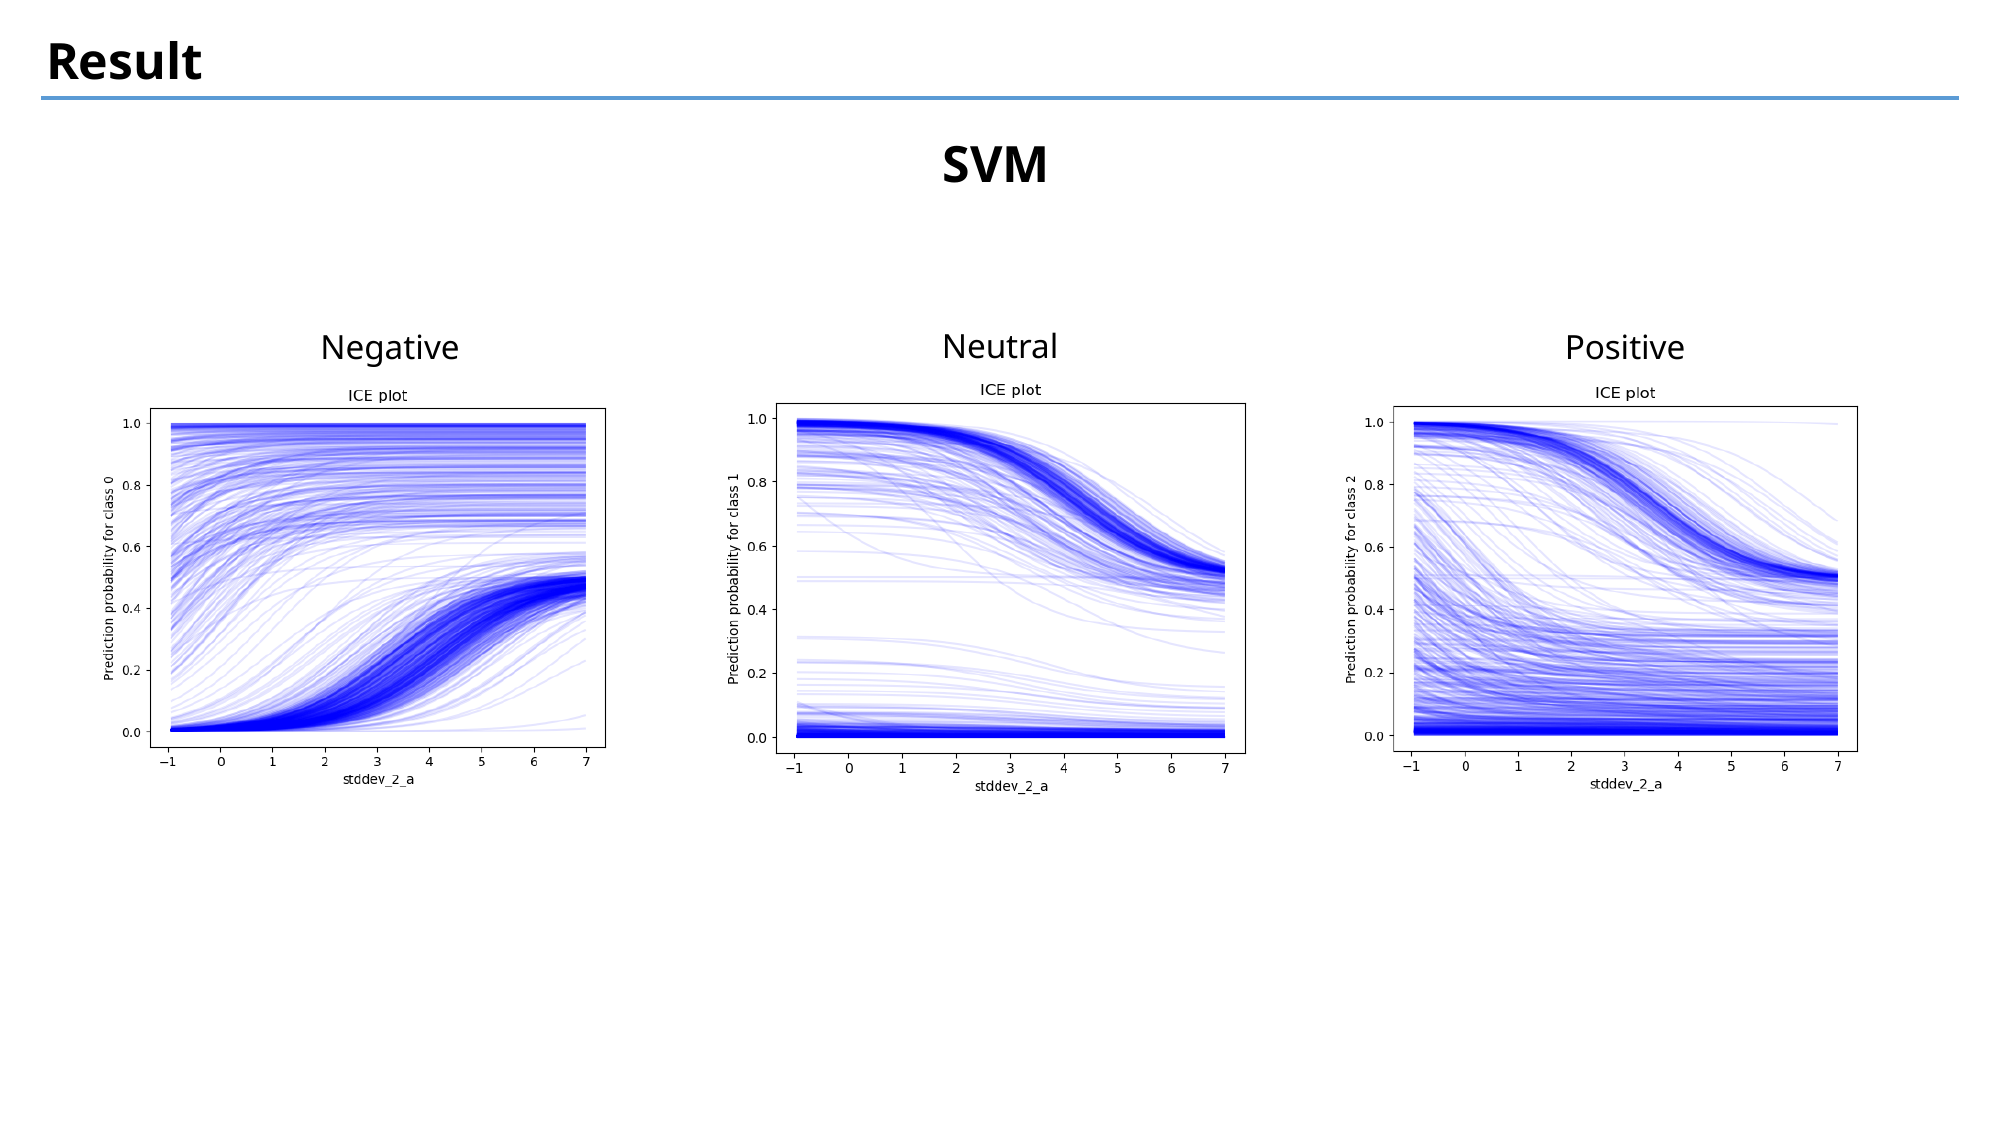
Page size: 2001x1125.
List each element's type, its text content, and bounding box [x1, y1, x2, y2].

text_box Neutral [927, 317, 1209, 373]
picture [723, 374, 1254, 798]
text_box Negative [305, 319, 587, 374]
picture [94, 379, 614, 798]
text_box Positive [1550, 319, 1832, 374]
picture [1336, 380, 1869, 804]
text_box SVM [927, 125, 1307, 200]
text_box Result [31, 21, 367, 97]
